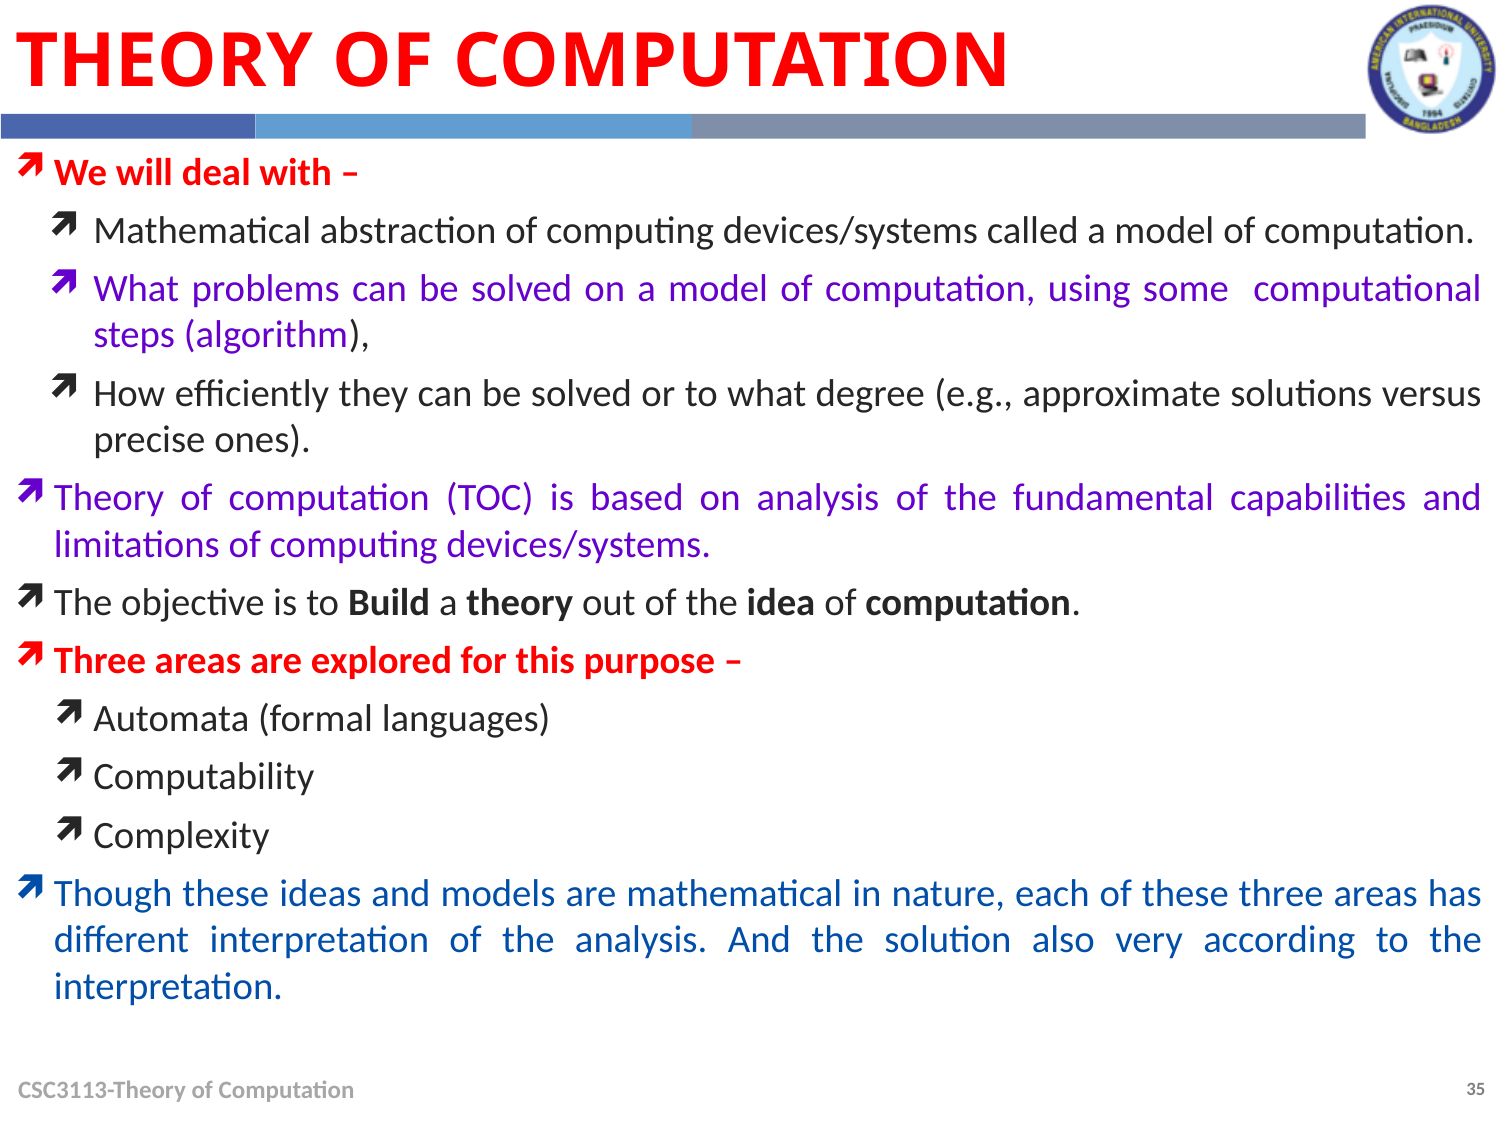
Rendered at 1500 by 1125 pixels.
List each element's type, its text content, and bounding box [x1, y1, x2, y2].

list Theory of Computation [0, 0, 1366, 114]
picture [1365, 2, 1499, 137]
footer CSC3113-Theory of Computation [3, 1058, 1008, 1119]
list We will deal with – Mathematical abstraction of computing devices/systems called a model of computation. What problems can be solved on a model of computation, using some computational steps (algorithm), How efficiently they can be solved or to what degree (e.g., approximate solutions versus precise ones). Theory of computation (TOC) is based on analysis of the fundamental capabilities and limitations of computing devices/systems. The objective is to Build a theory out of the idea of computation. Three areas are explored for this purpose – Automata (formal languages) Computability Complexity Though these ideas and models are mathematical in nature, each of these three areas has different interpretation of the analysis. And the solution also very according to the interpretation. [0, 138, 1499, 1056]
